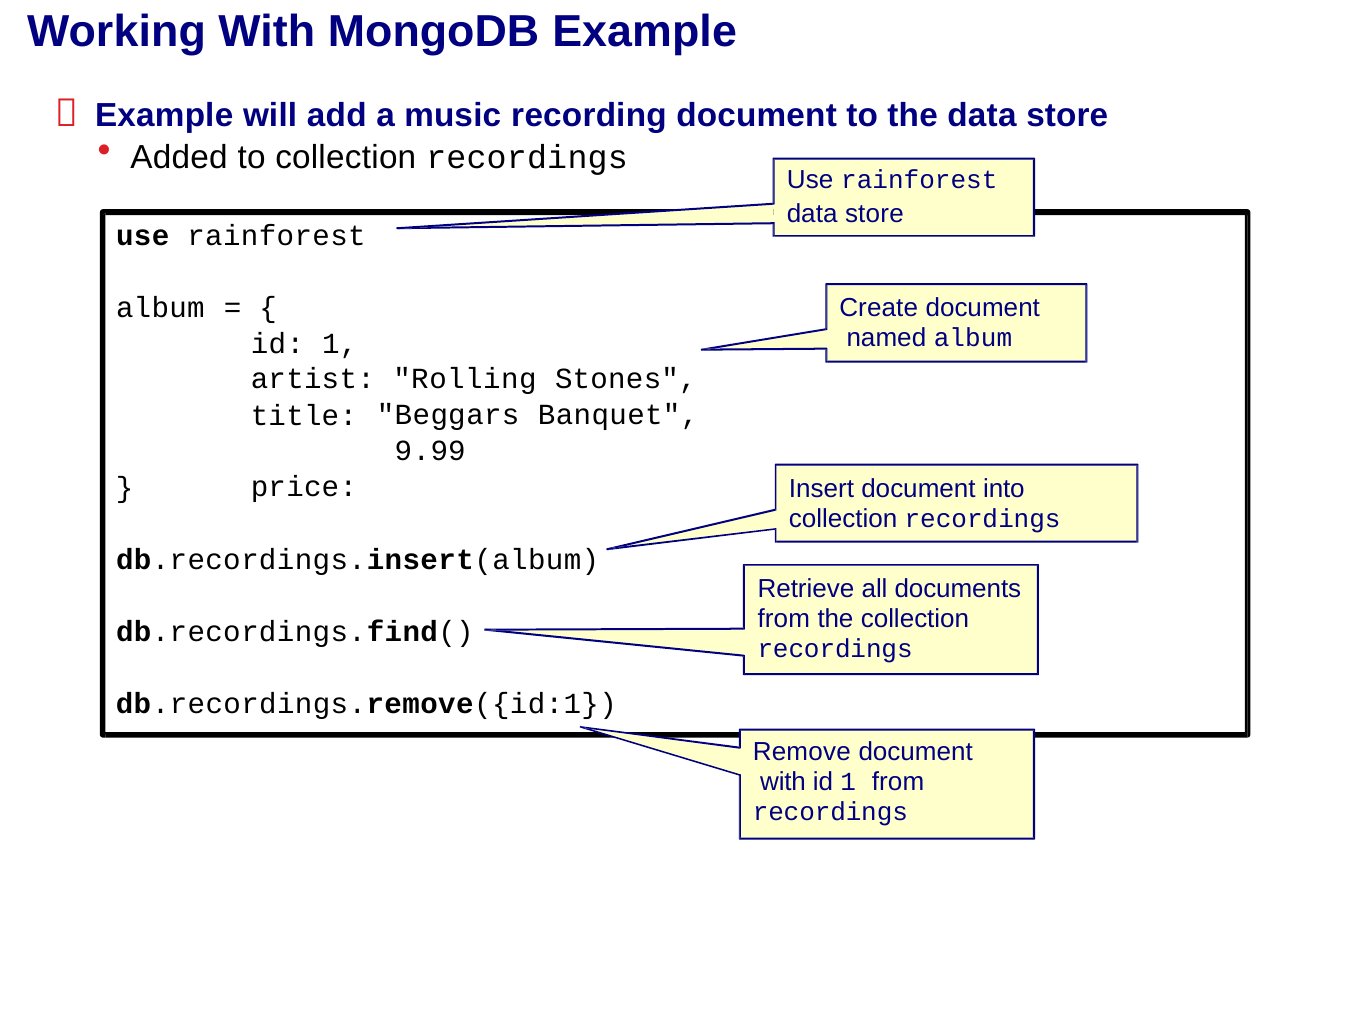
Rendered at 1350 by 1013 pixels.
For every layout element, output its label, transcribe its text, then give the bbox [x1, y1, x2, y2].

text_box Insert document into collection recordings [786, 473, 1067, 533]
text_box use rainforest [113, 216, 371, 252]
text_box album [113, 288, 209, 324]
text_box [700, 283, 1088, 363]
text_box [519, 566, 1036, 673]
text_box Create document named album [837, 292, 1043, 352]
text_box db.recordings.find() [113, 611, 479, 648]
text_box [741, 731, 1032, 837]
text_box Retrieve all documents from the collection recordings [755, 572, 1026, 663]
text_box } [113, 468, 137, 504]
text_box "Beggars Banquet", 9.99 [374, 395, 704, 467]
text_box [99, 209, 662, 738]
text_box [606, 463, 1139, 551]
text_box [463, 160, 1032, 235]
text_box db.recordings.insert(album) [113, 540, 606, 576]
title Working With MongoDB Example [24, 1, 1326, 172]
text_box Use rainforest data store [784, 162, 1002, 228]
text_box [725, 286, 1085, 360]
text_box [643, 466, 1136, 543]
text_box [396, 157, 1036, 237]
text_box db.recordings.remove({id:1}) Remove document with id 1 from recordings [113, 684, 975, 827]
text_box [484, 564, 1039, 676]
text_box [1036, 209, 1251, 738]
text_box [738, 728, 1036, 840]
text_box = { id: 1, artist: "Rolling Stones", [221, 288, 704, 395]
text_box title: price: [248, 395, 362, 502]
